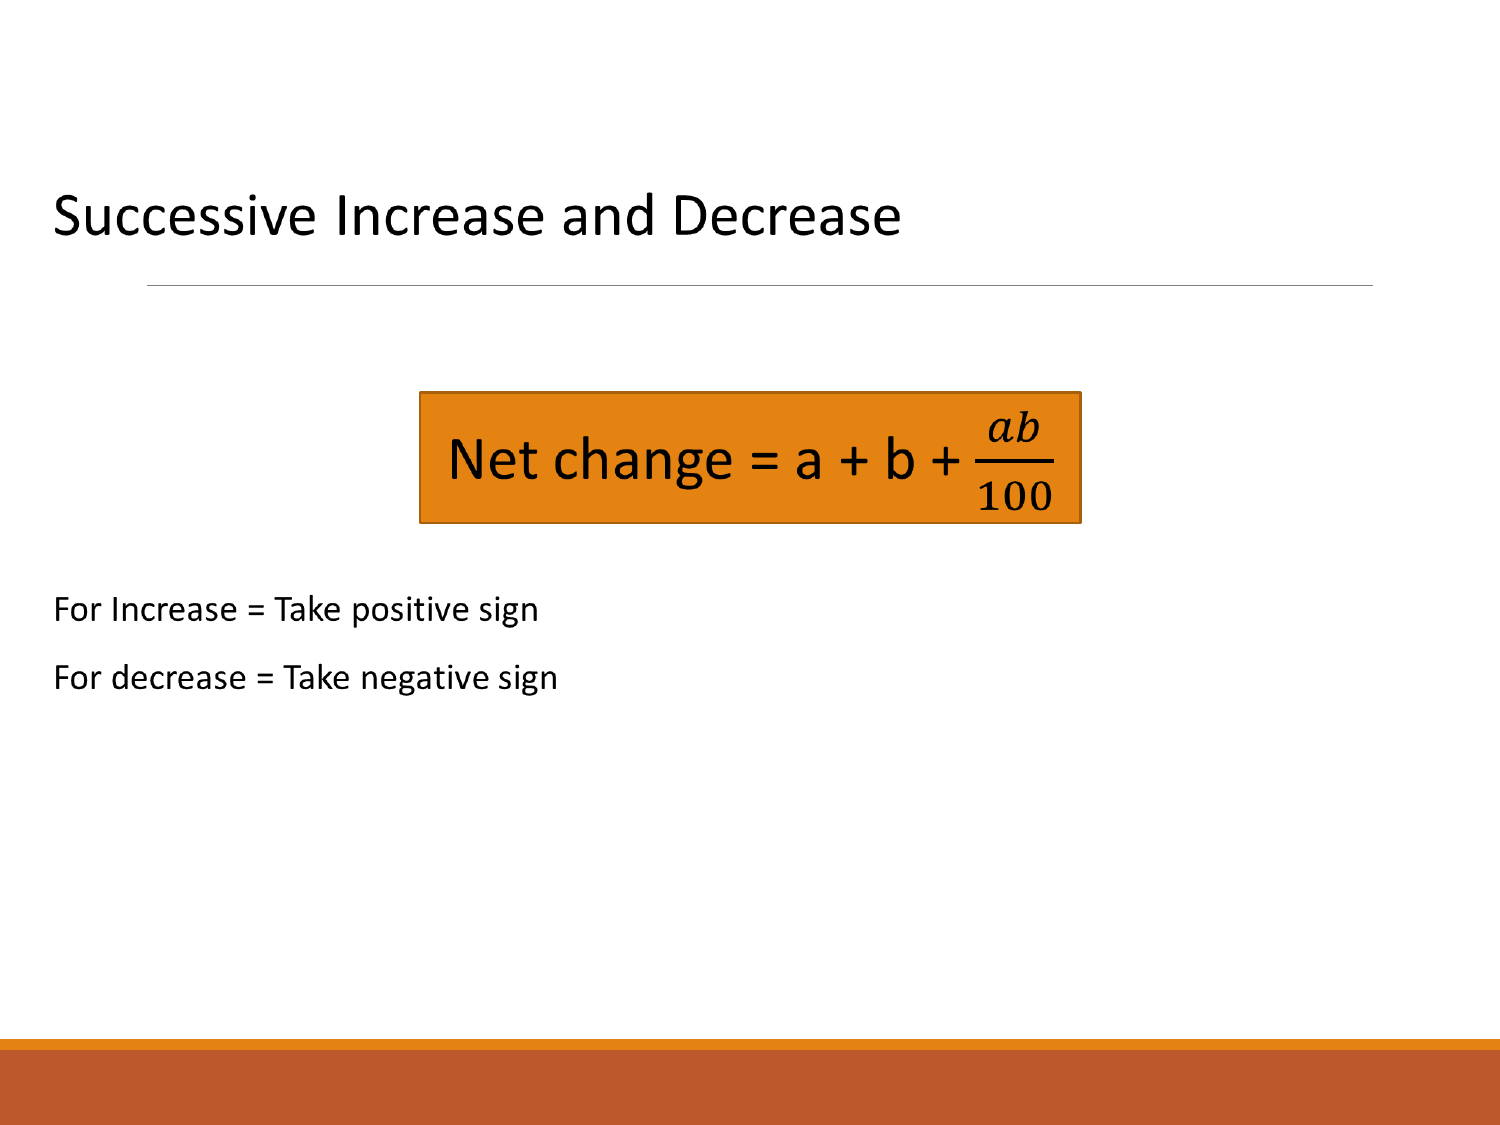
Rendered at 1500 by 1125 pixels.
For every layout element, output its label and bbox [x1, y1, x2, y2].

text_box [41, 170, 1459, 716]
